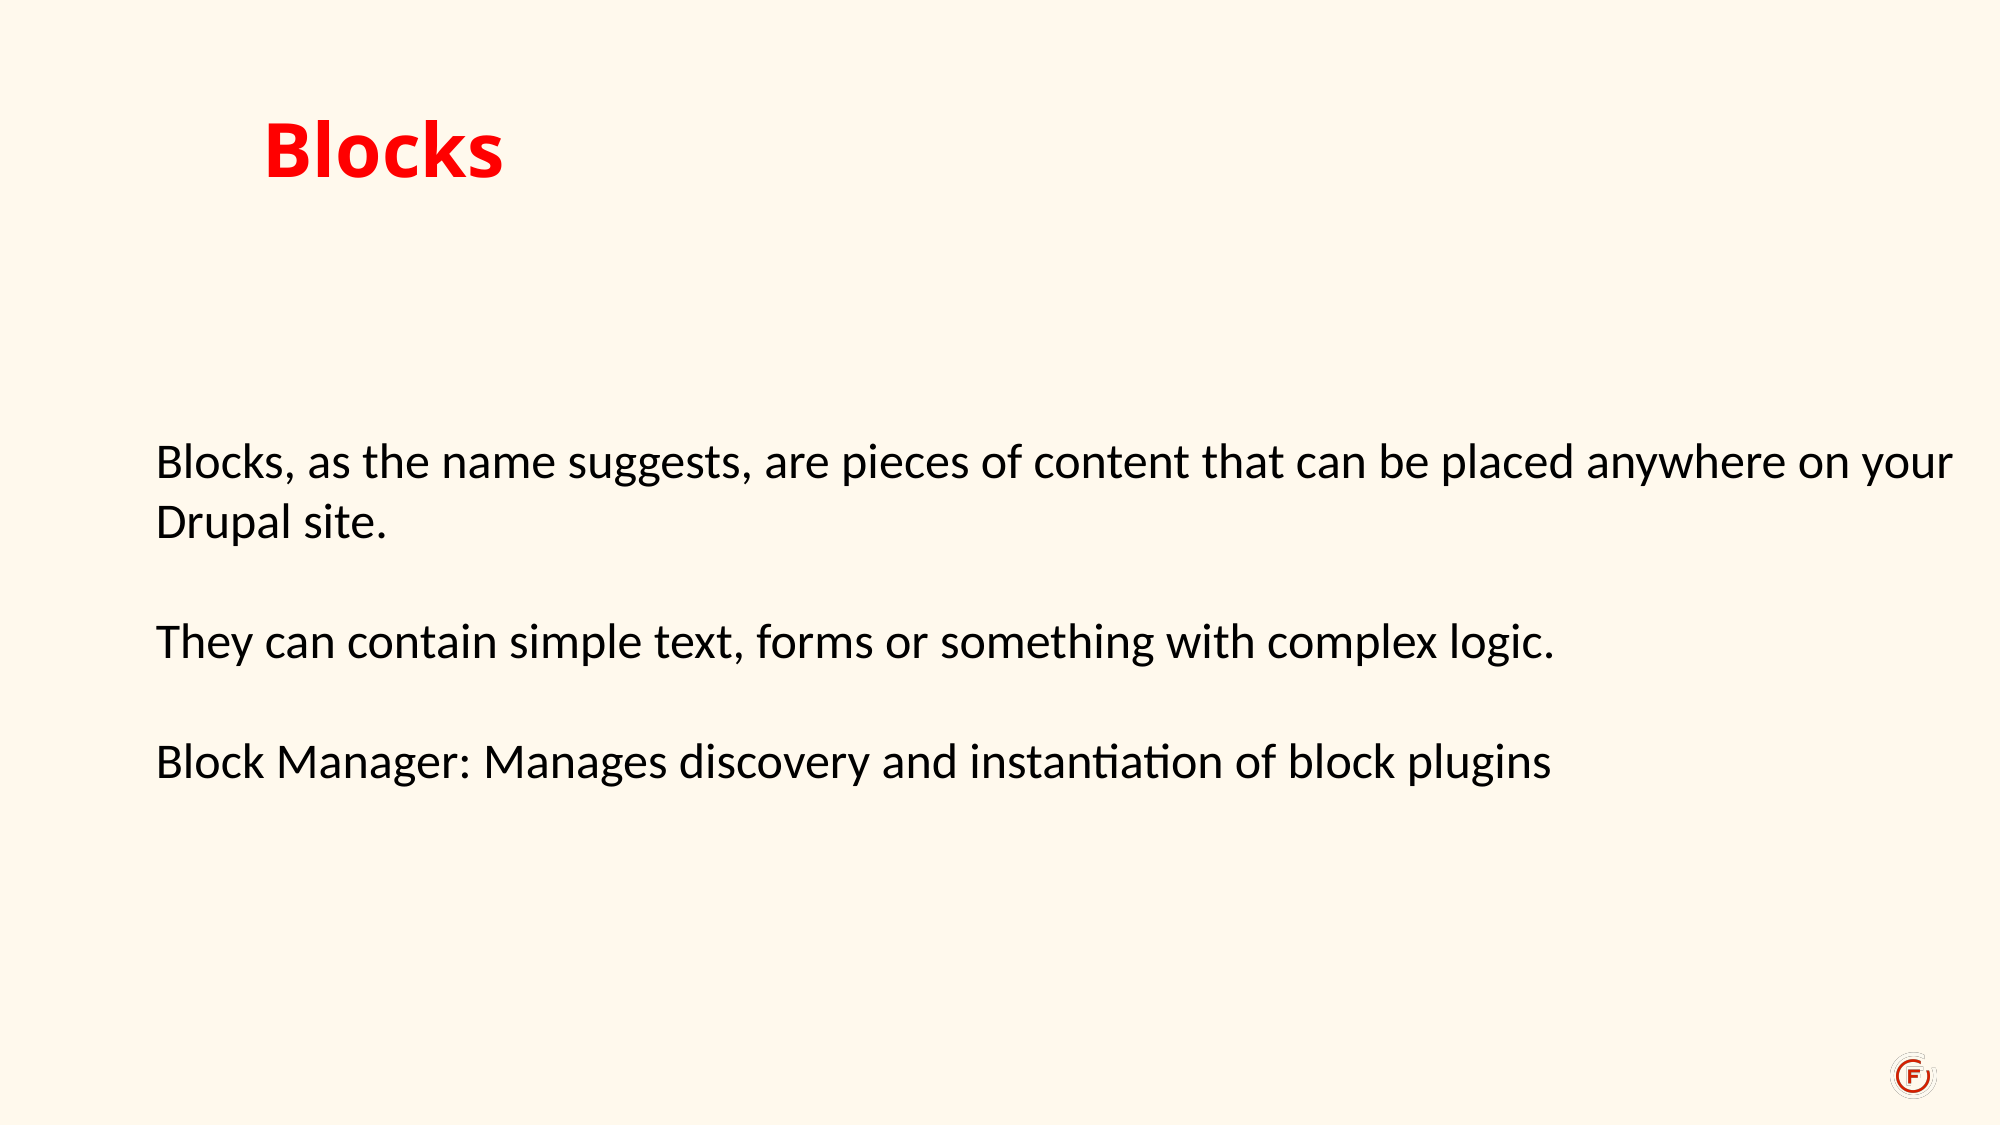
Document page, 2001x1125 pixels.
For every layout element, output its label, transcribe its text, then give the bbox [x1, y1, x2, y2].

list Blocks [247, 87, 1677, 171]
text_box Blocks, as the name suggests, are pieces of content that can be placed anywhere on your Drupal site. They can contain simple text, forms or something with complex logic. Block Manager: Manages discovery and instantiation of block plugins [140, 335, 1975, 881]
picture [1890, 1052, 1937, 1099]
